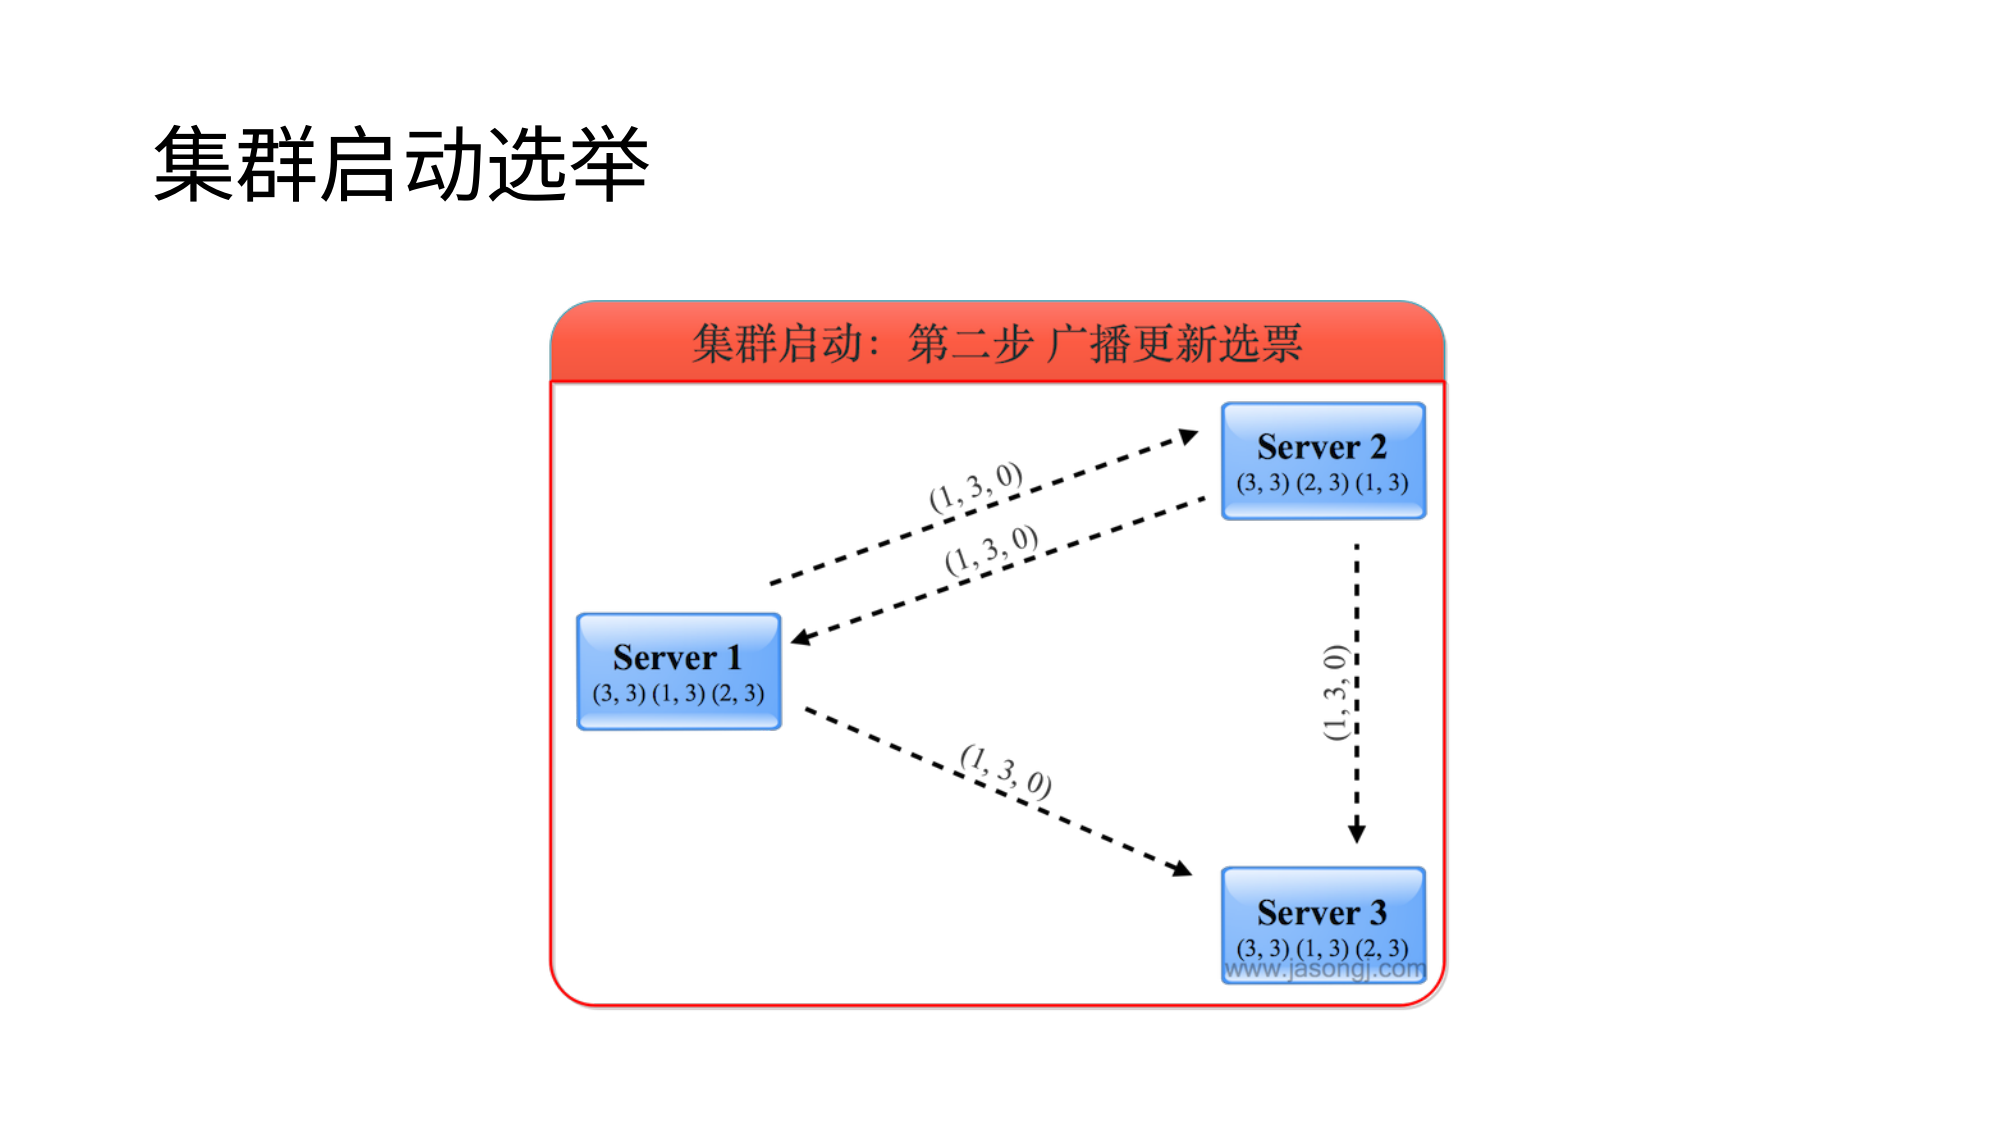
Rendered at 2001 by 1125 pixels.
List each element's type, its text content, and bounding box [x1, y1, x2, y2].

title 集群启动选举 [137, 59, 1863, 278]
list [547, 299, 1453, 1014]
